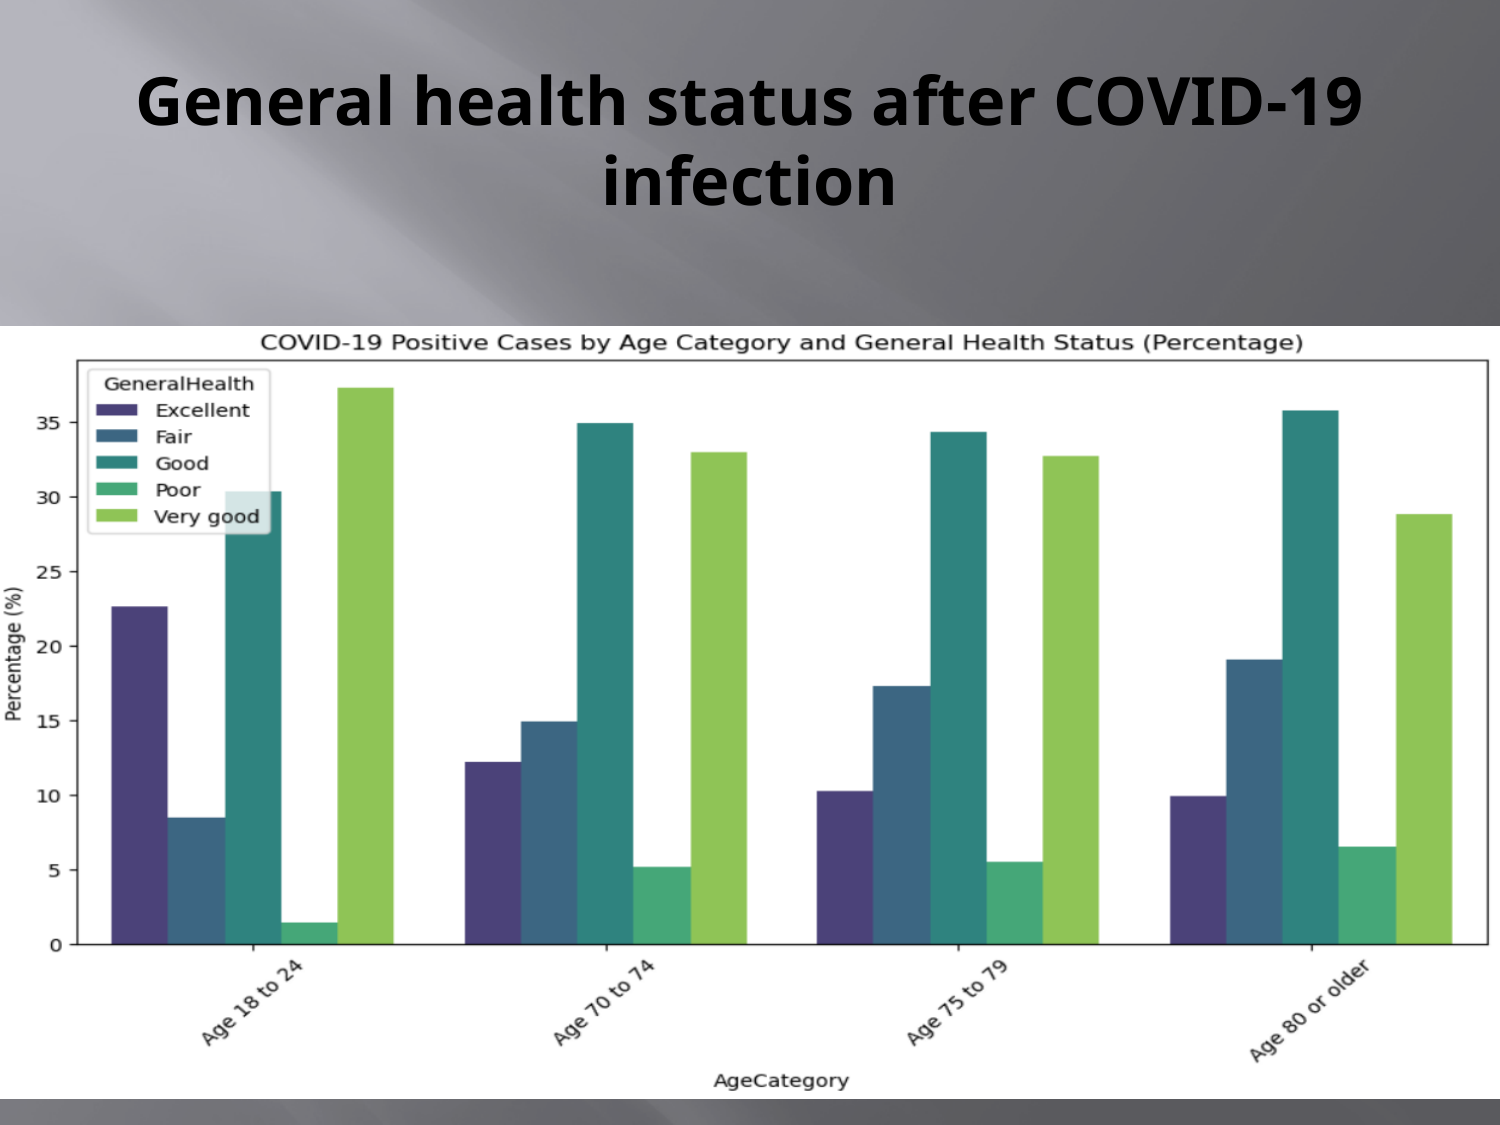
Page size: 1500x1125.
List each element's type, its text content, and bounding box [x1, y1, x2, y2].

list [0, 326, 1500, 1099]
title General health status after COVID-19 infection [75, 45, 1425, 233]
